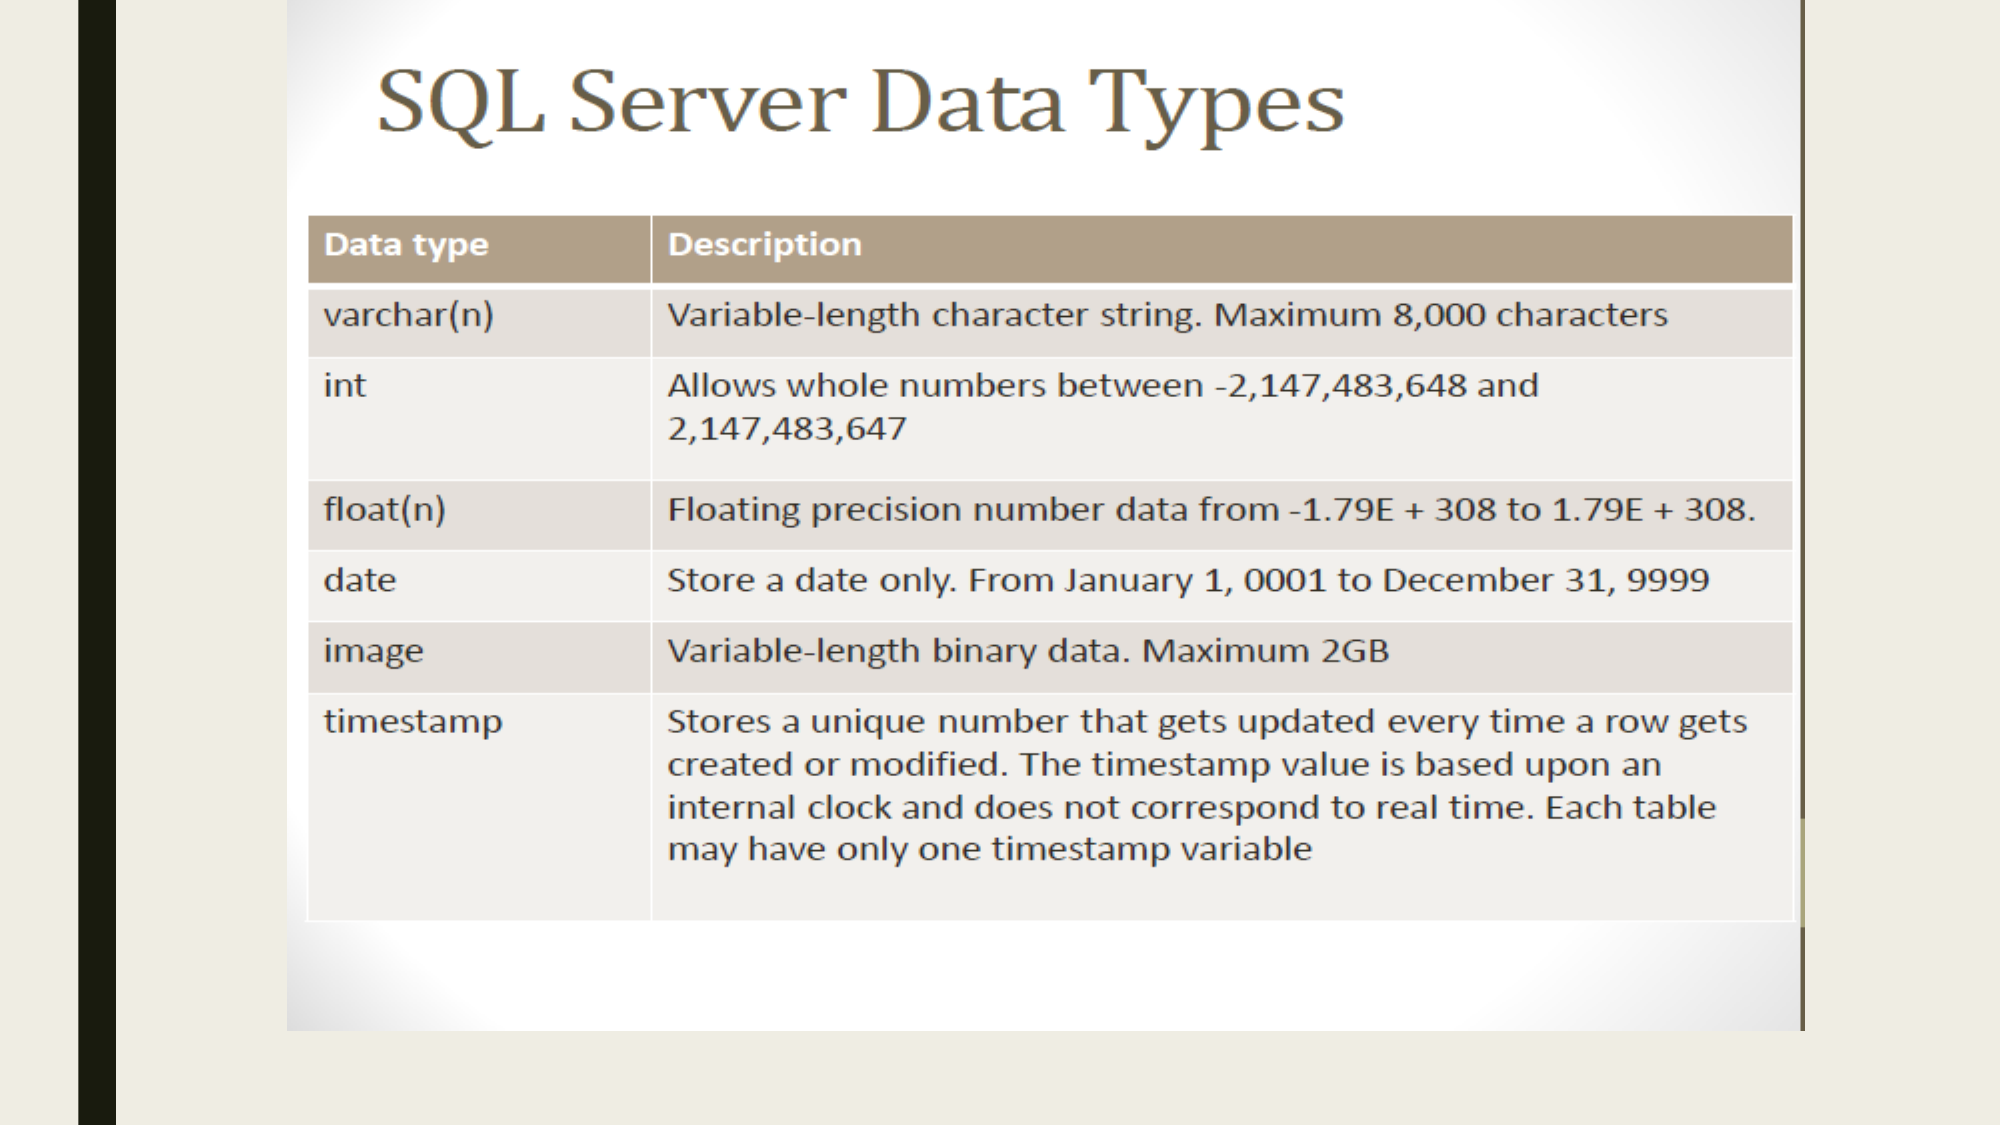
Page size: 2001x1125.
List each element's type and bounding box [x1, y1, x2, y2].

picture [287, 0, 1805, 1031]
